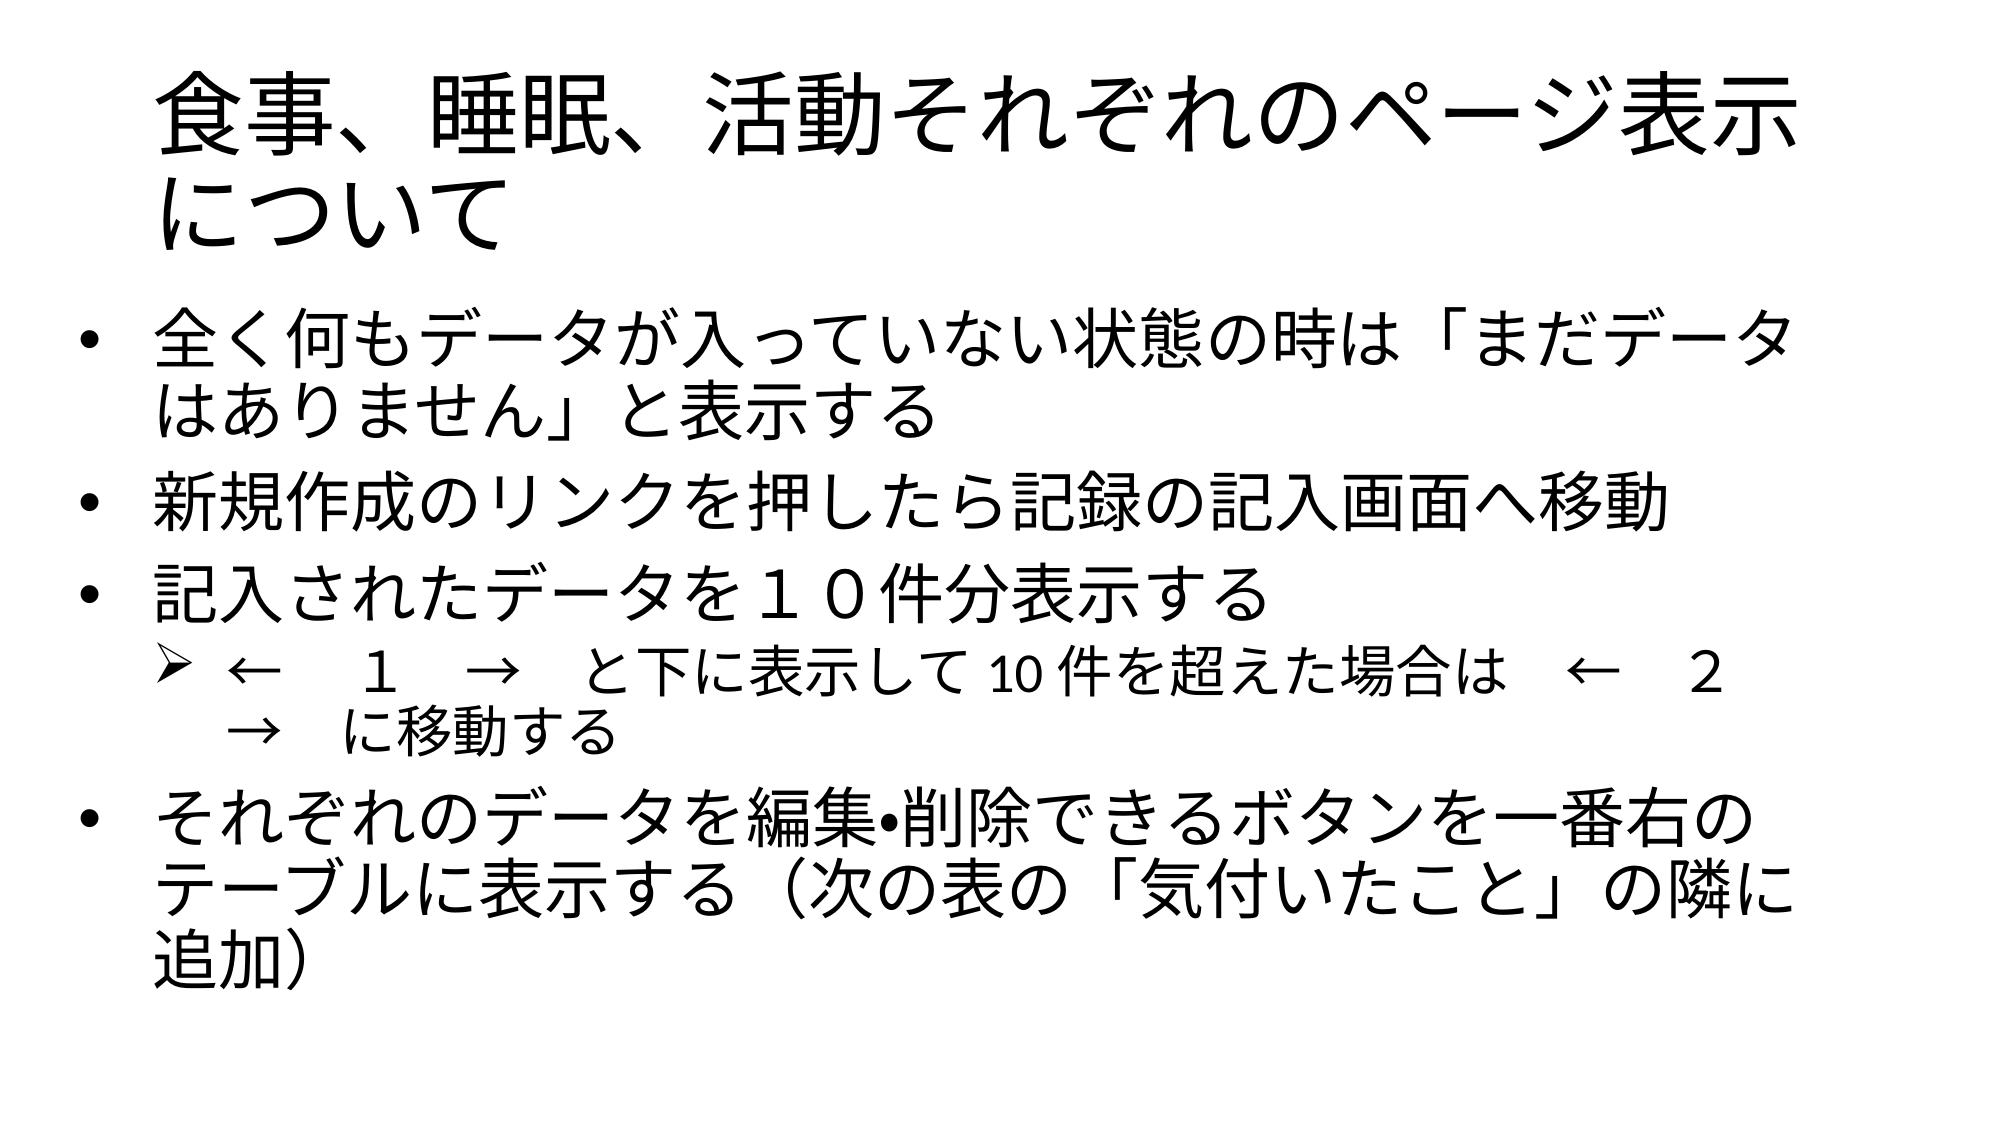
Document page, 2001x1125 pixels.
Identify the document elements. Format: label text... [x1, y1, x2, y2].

list 全く何もデータが入っていない状態の時は「まだデータはありません」と表示する 新規作成のリンクを押したら記録の記入画面へ移動 記入されたデータを１０件分表示する ← １ → と下に表示して10件を超えた場合は ← ２ → に移動する それぞれのデータを編集・削除できるボタンを一番右のテーブルに表示する（次の表の「気付いたこと」の隣に追加） [63, 299, 1863, 1014]
title 食事、睡眠、活動それぞれのページ表示について [137, 59, 1863, 278]
